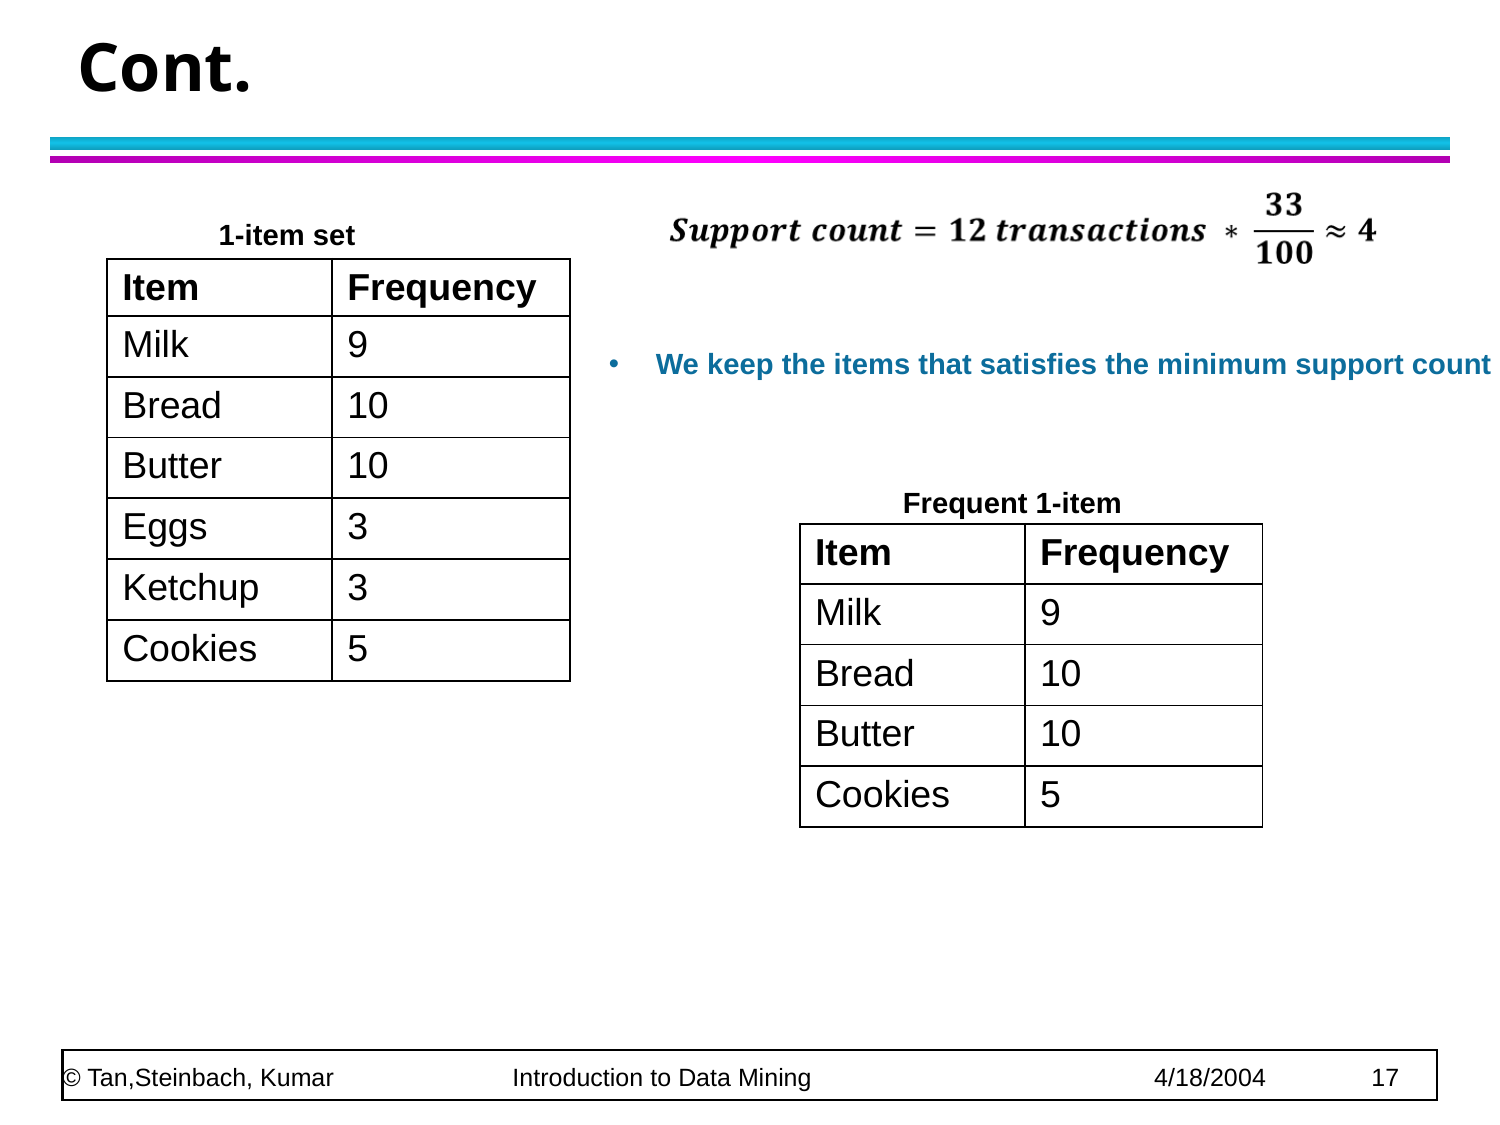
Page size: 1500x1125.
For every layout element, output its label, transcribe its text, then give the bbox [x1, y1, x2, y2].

table_cell 9 [333, 317, 569, 376]
table_cell 9 [1026, 585, 1262, 644]
title Cont. [62, 24, 1421, 113]
table_cell 10 [1026, 706, 1262, 765]
text_box Frequent 1-item [888, 477, 1138, 527]
table_cell 3 [333, 499, 569, 558]
table_cell Bread [801, 645, 1024, 705]
table_cell 10 [333, 438, 569, 497]
table_cell 10 [333, 378, 569, 437]
text_box We keep the items that satisfies the minimum support count [594, 338, 1500, 388]
text_box 1-item set [203, 208, 538, 259]
table_cell Milk [801, 585, 1024, 644]
table_cell Ketchup [108, 560, 331, 619]
table_cell Butter [801, 706, 1024, 765]
table_cell 5 [333, 621, 569, 680]
table_cell Milk [108, 317, 331, 376]
table_cell 10 [1026, 645, 1262, 705]
table_cell 3 [333, 560, 569, 619]
table_cell 5 [1026, 767, 1262, 826]
table_cell Cookies [108, 621, 331, 680]
table_header Frequency [1026, 525, 1262, 583]
table_header Item [801, 525, 1024, 583]
table_cell Butter [108, 438, 331, 497]
table_header Item [108, 260, 331, 315]
table_cell Bread [108, 378, 331, 437]
table_header Frequency [333, 260, 569, 315]
table_cell Eggs [108, 499, 331, 558]
table_cell Cookies [801, 767, 1024, 826]
text_box [662, 187, 1393, 264]
